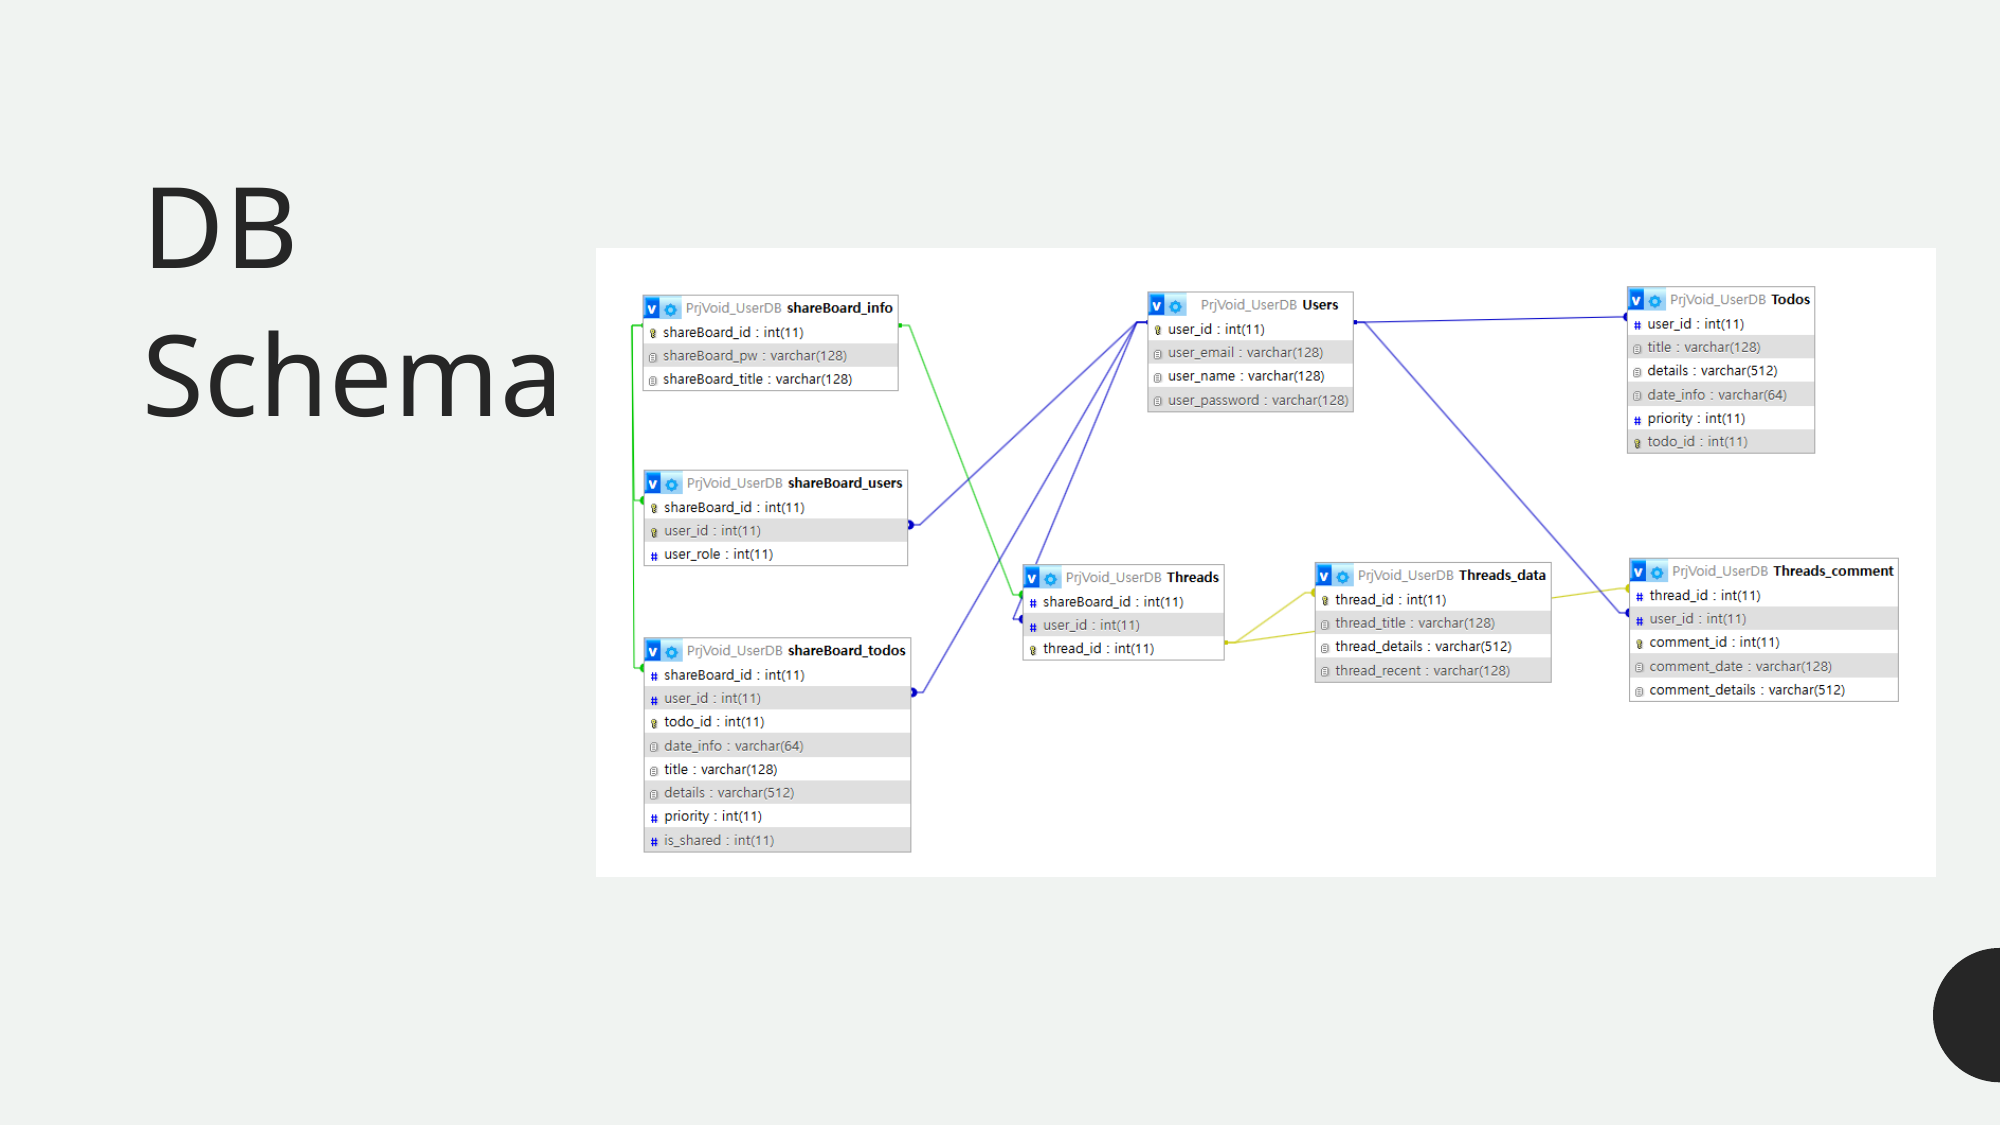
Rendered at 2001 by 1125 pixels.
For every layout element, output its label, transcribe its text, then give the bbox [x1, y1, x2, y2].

title DB Schema [124, 124, 753, 905]
picture [596, 248, 1936, 877]
